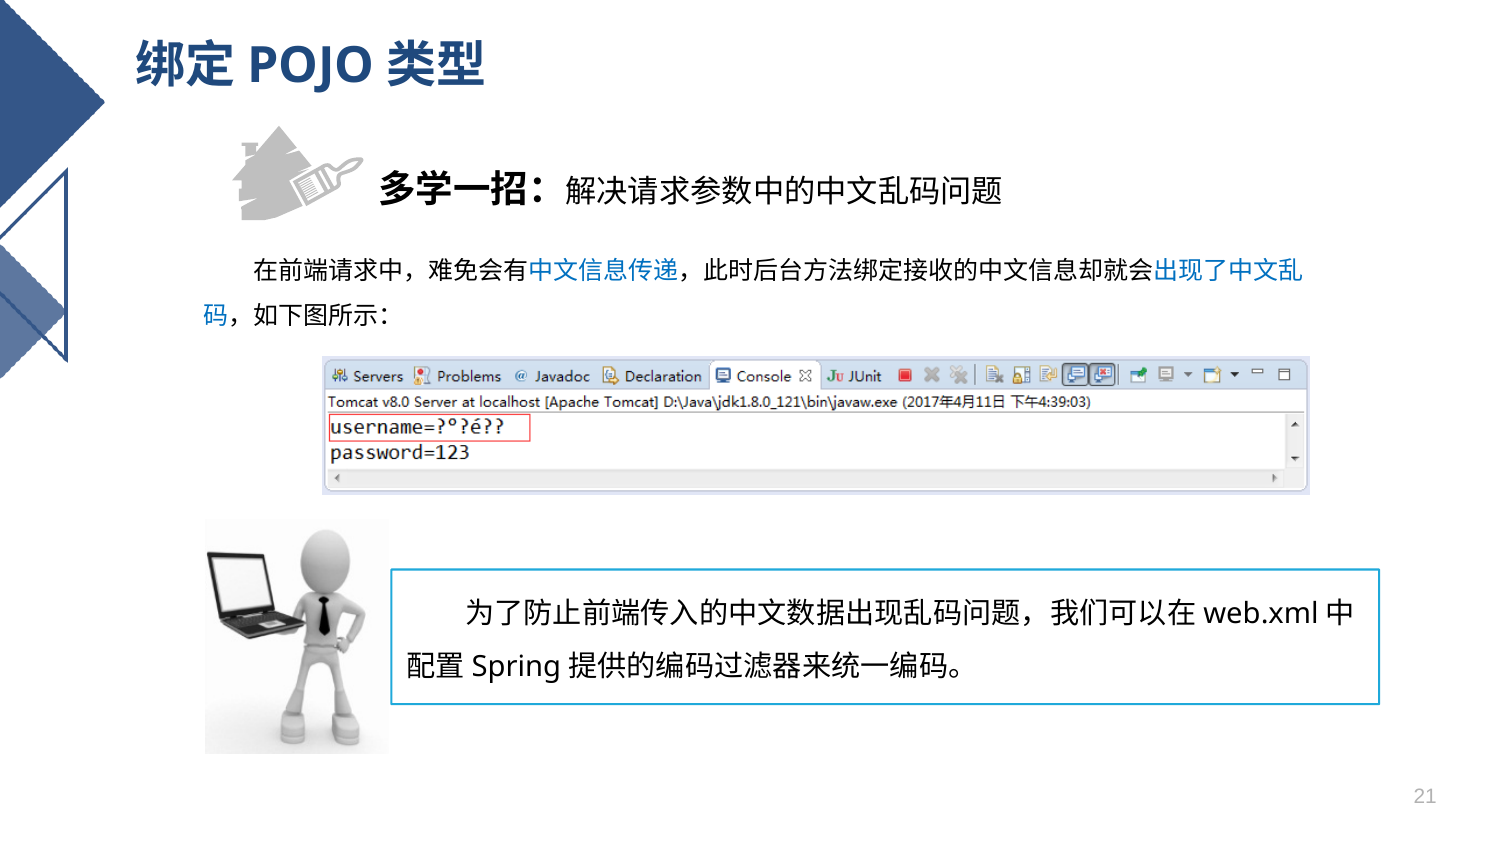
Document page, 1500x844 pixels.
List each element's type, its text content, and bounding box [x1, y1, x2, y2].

text_box 在前端请求中，难免会有中文信息传递，此时后台方法绑定接收的中文信息却就会出现了中文乱码，如下图所示： [188, 232, 1353, 350]
text_box 为了防止前端传入的中文数据出现乱码问题，我们可以在web.xml中配置Spring提供的编码过滤器来统一编码。 [394, 569, 1380, 705]
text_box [231, 109, 1241, 221]
picture [0, 0, 105, 446]
slide_number 21 [1388, 772, 1462, 818]
picture [204, 519, 389, 754]
picture [321, 356, 1310, 495]
title 绑定POJO类型 [123, 26, 1436, 102]
